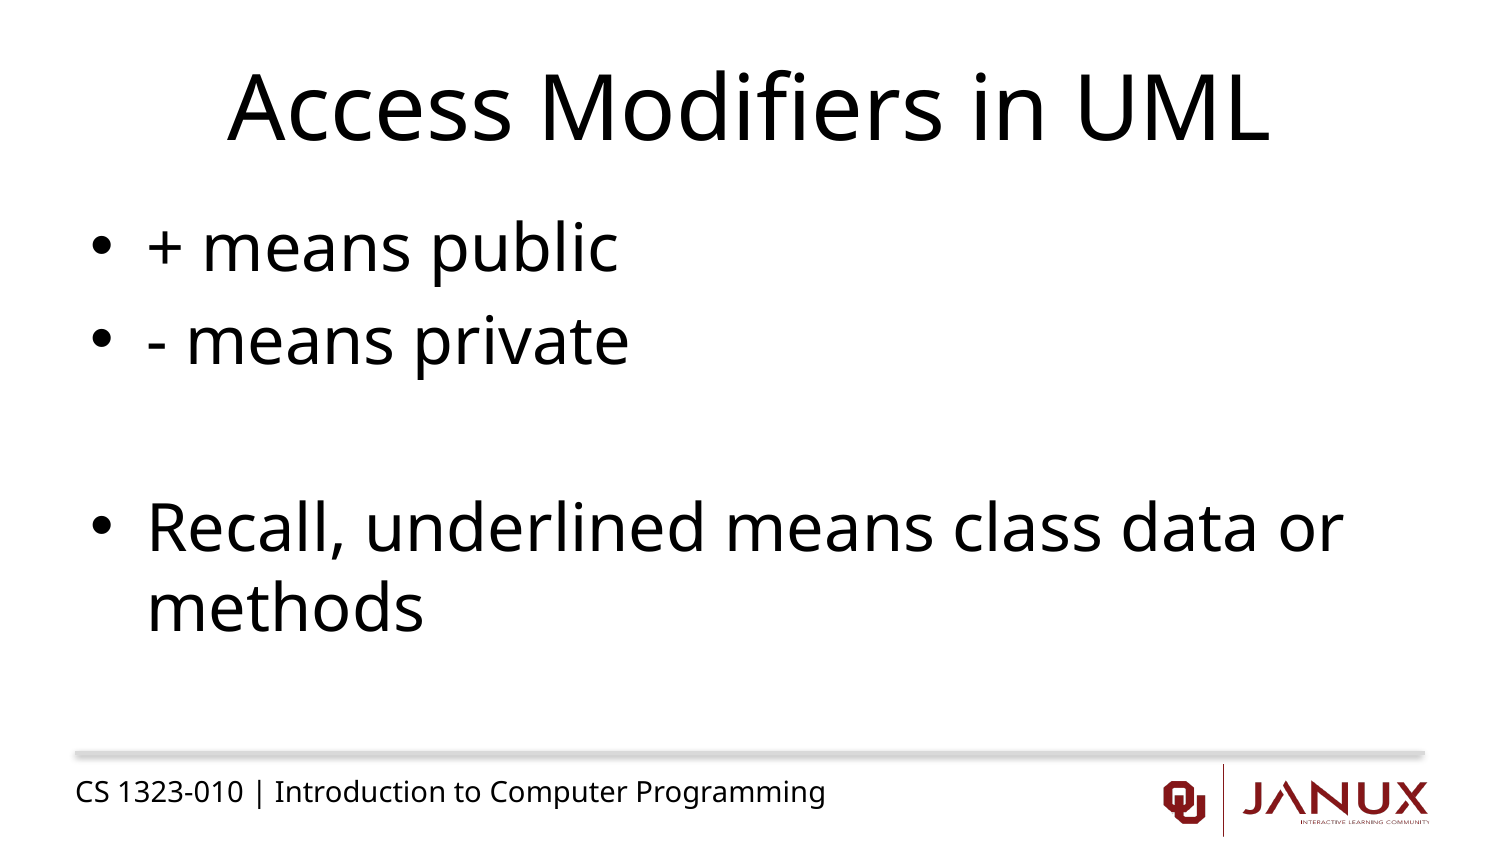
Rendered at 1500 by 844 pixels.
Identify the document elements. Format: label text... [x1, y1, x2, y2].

list + means public - means private Recall, underlined means class data or methods [75, 196, 1425, 754]
title Access Modifiers in UML [75, 33, 1425, 175]
